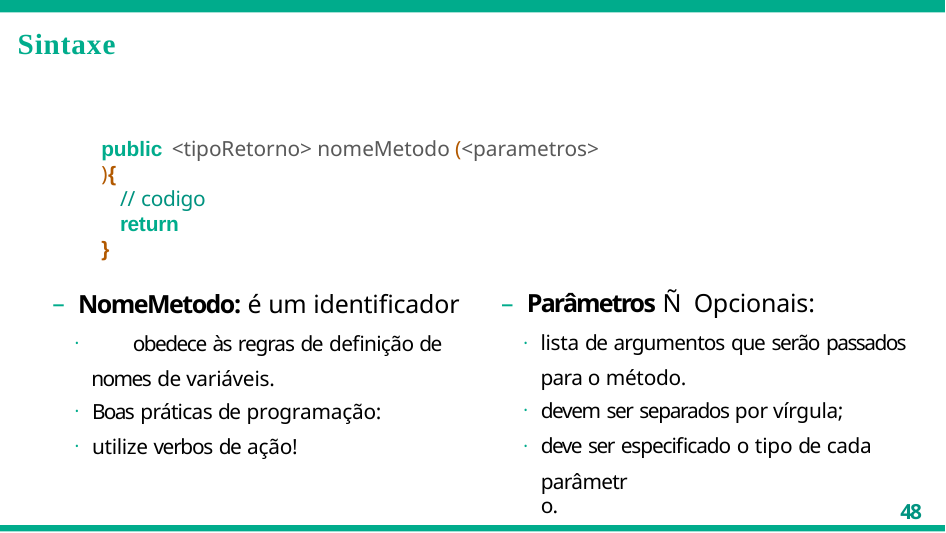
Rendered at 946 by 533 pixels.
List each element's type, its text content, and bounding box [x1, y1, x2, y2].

text_box 48 [898, 496, 924, 524]
title Sintaxe [15, 22, 709, 115]
text_box NomeMetodo: é um identificador obedece às regras de definição de nomes de variáveis. Boas práticas de programação: utilize verbos de ação! [50, 274, 466, 459]
text_box [0, 525, 945, 532]
text_box public <tipoRetorno> nomeMetodo (<parametros> ){ // codigo return } [99, 133, 602, 261]
text_box Parâmetros Ñ Opcionais: lista de argumentos que serão passados para o método. devem ser separados por vírgula; deve ser especificado o tipo de cada [498, 274, 924, 458]
text_box parâmetro. [538, 468, 637, 518]
